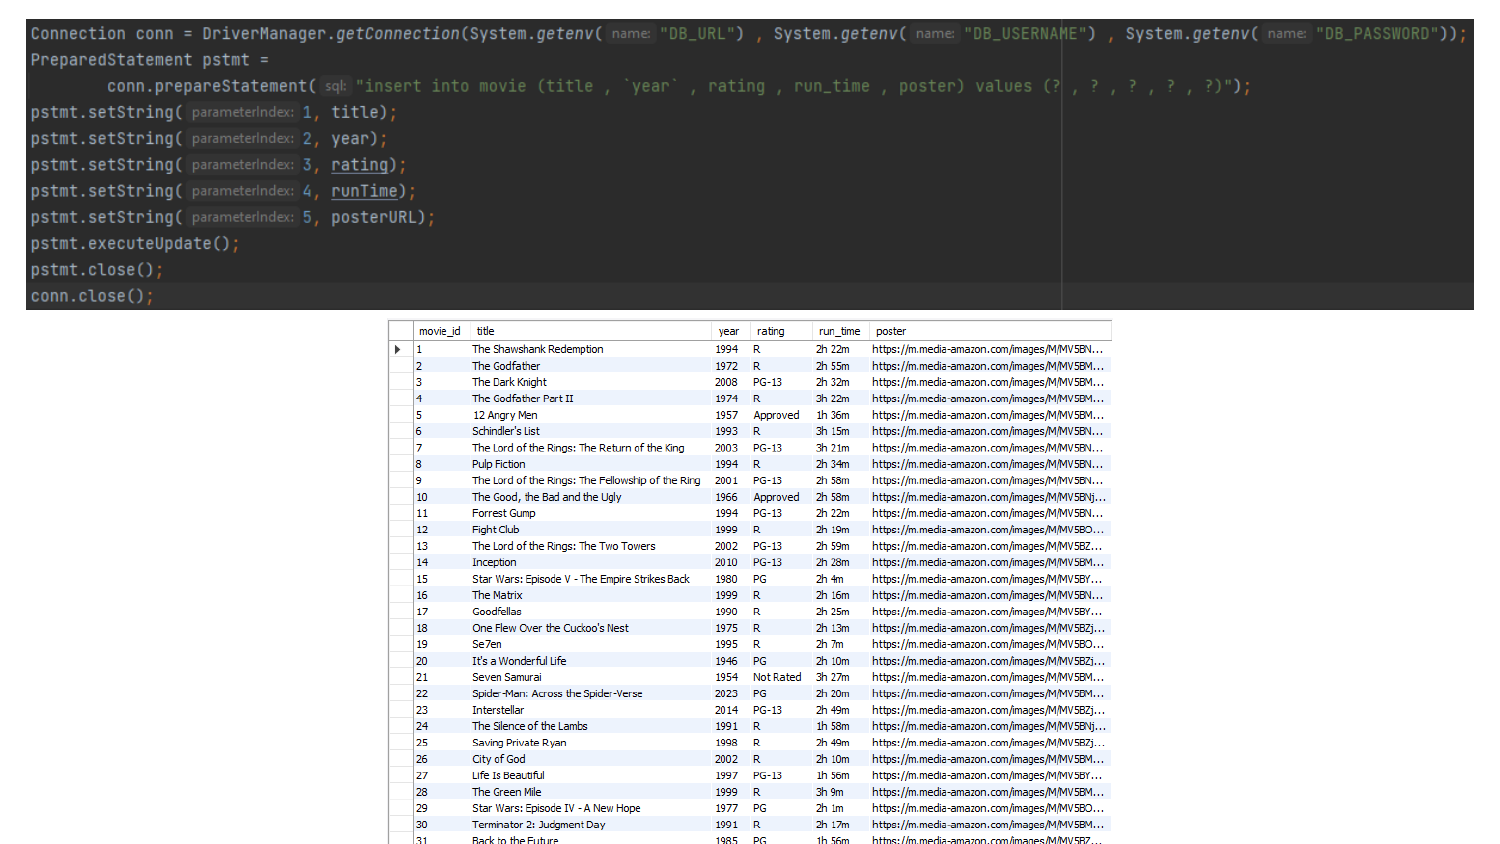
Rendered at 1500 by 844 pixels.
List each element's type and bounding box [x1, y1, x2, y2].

picture [26, 18, 1474, 311]
picture [387, 317, 1113, 844]
